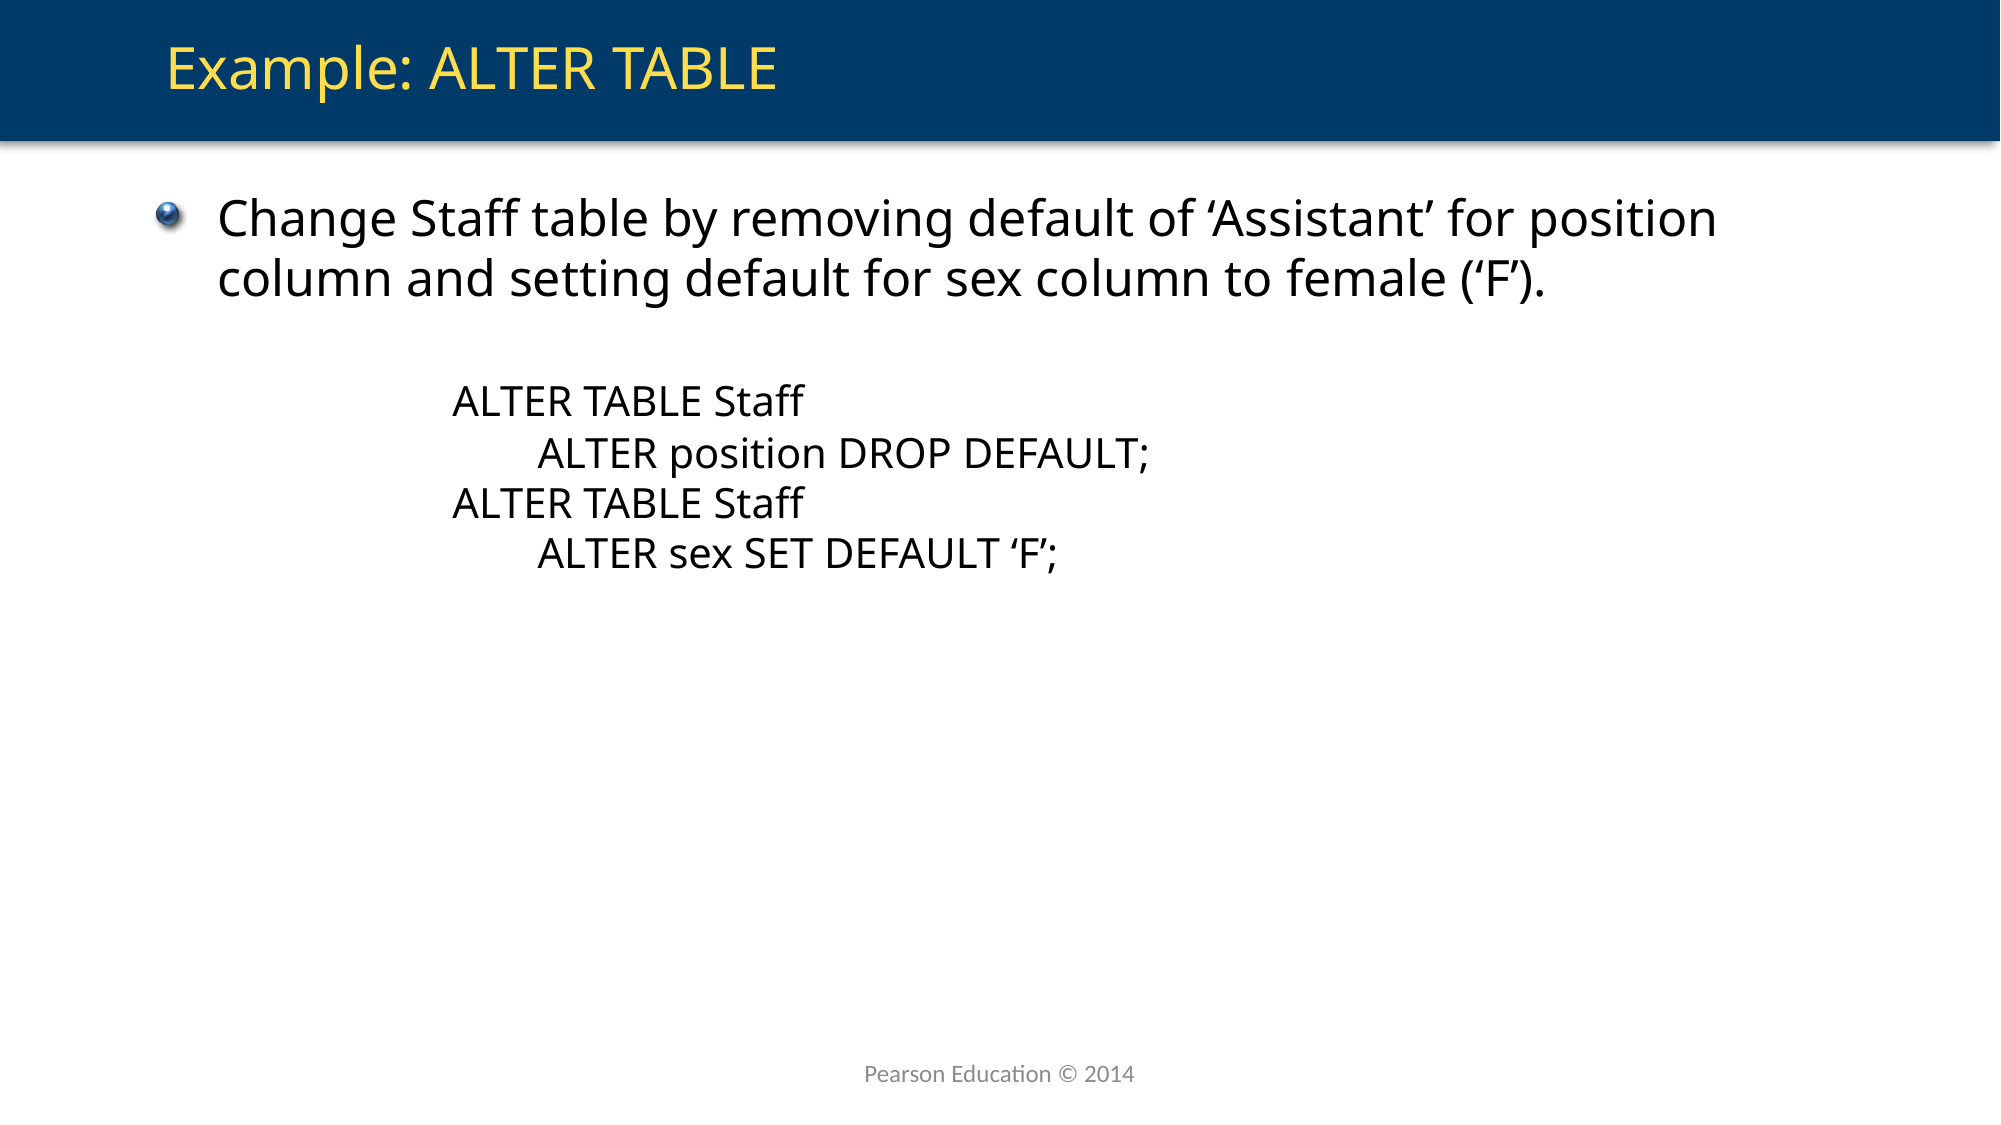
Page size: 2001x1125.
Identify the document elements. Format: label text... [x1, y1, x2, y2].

footer Pearson Education © 2014 [662, 1042, 1338, 1103]
list Change Staff table by removing default of ‘Assistant’ for position column and setting default for sex column to female (‘F’). ALTER TABLE Staff ALTER position DROP DEFAULT; ALTER TABLE Staff ALTER sex SET DEFAULT ‘F’; [137, 179, 1863, 1014]
title Example: ALTER TABLE [0, 0, 2000, 142]
picture [152, 199, 188, 235]
